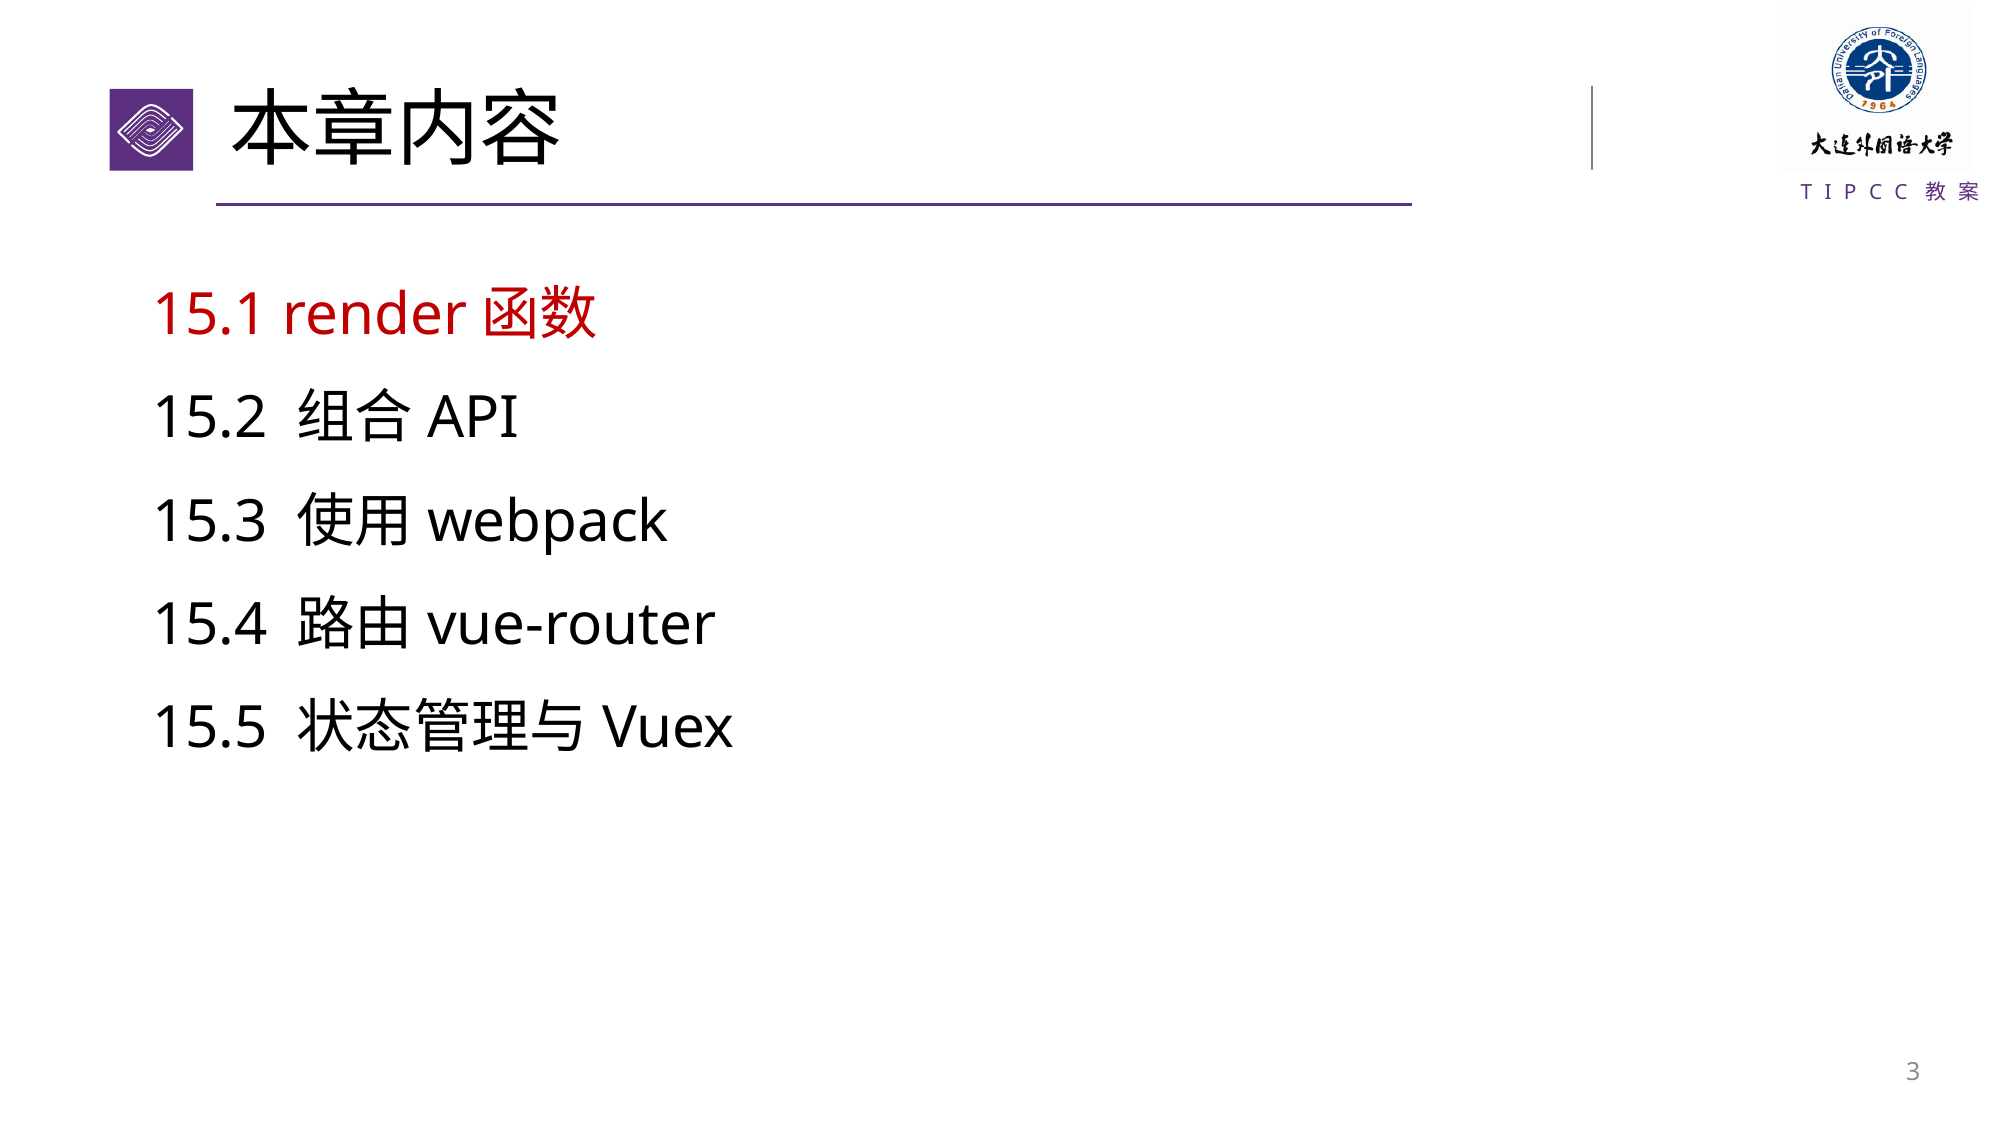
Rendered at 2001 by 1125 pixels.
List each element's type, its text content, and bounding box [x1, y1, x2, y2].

slide_number 2 [1485, 1042, 1936, 1103]
title 本章内容 [214, 59, 1564, 205]
picture [1782, 2, 1971, 172]
list 15.1 render函数 15.2 组合API 15.3 使用webpack 15.4 路由vue-router 15.5 状态管理与Vuex [137, 247, 1863, 1001]
